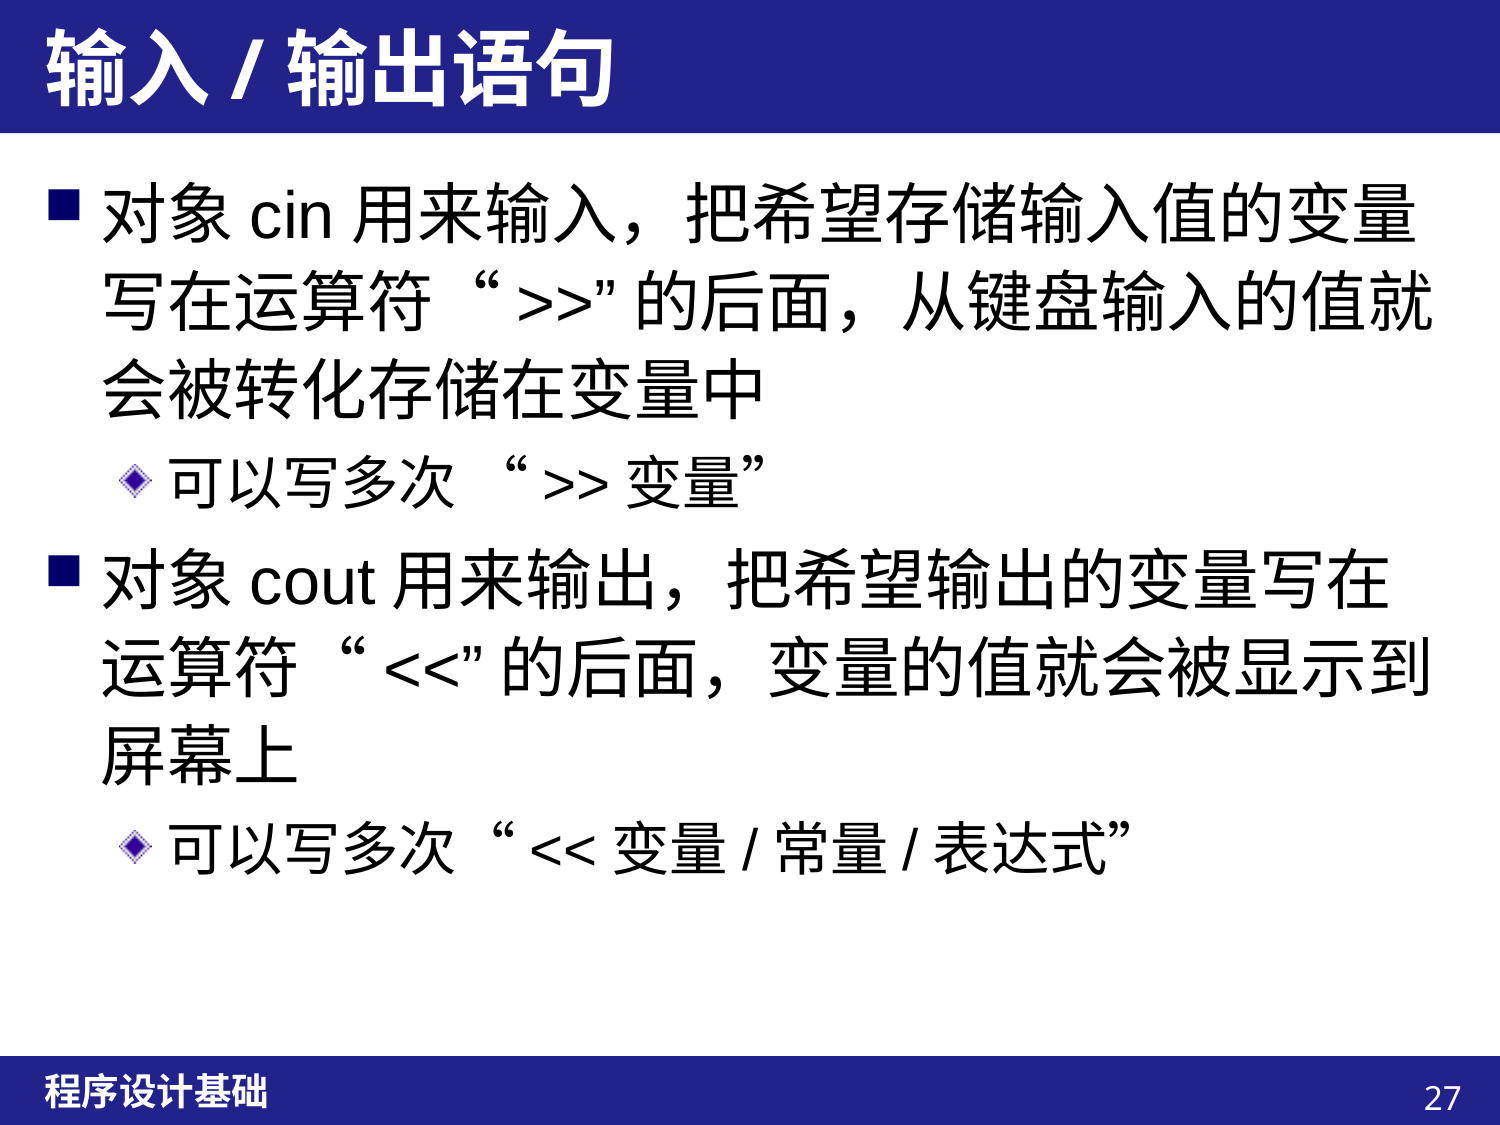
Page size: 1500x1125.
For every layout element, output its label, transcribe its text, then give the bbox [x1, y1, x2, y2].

picture [119, 830, 152, 864]
title 输入/输出语句 [29, 0, 1469, 134]
picture [119, 464, 152, 498]
list 对象cin用来输入，把希望存储输入值的变量写在运算符“>>”的后面，从键盘输入的值就会被转化存储在变量中 可以写多次 “>>变量” 对象cout用来输出，把希望输出的变量写在运算符“<<”的后面，变量的值就会被显示到屏幕上 可以写多次“<<变量/常量/表达式” [29, 156, 1469, 1034]
